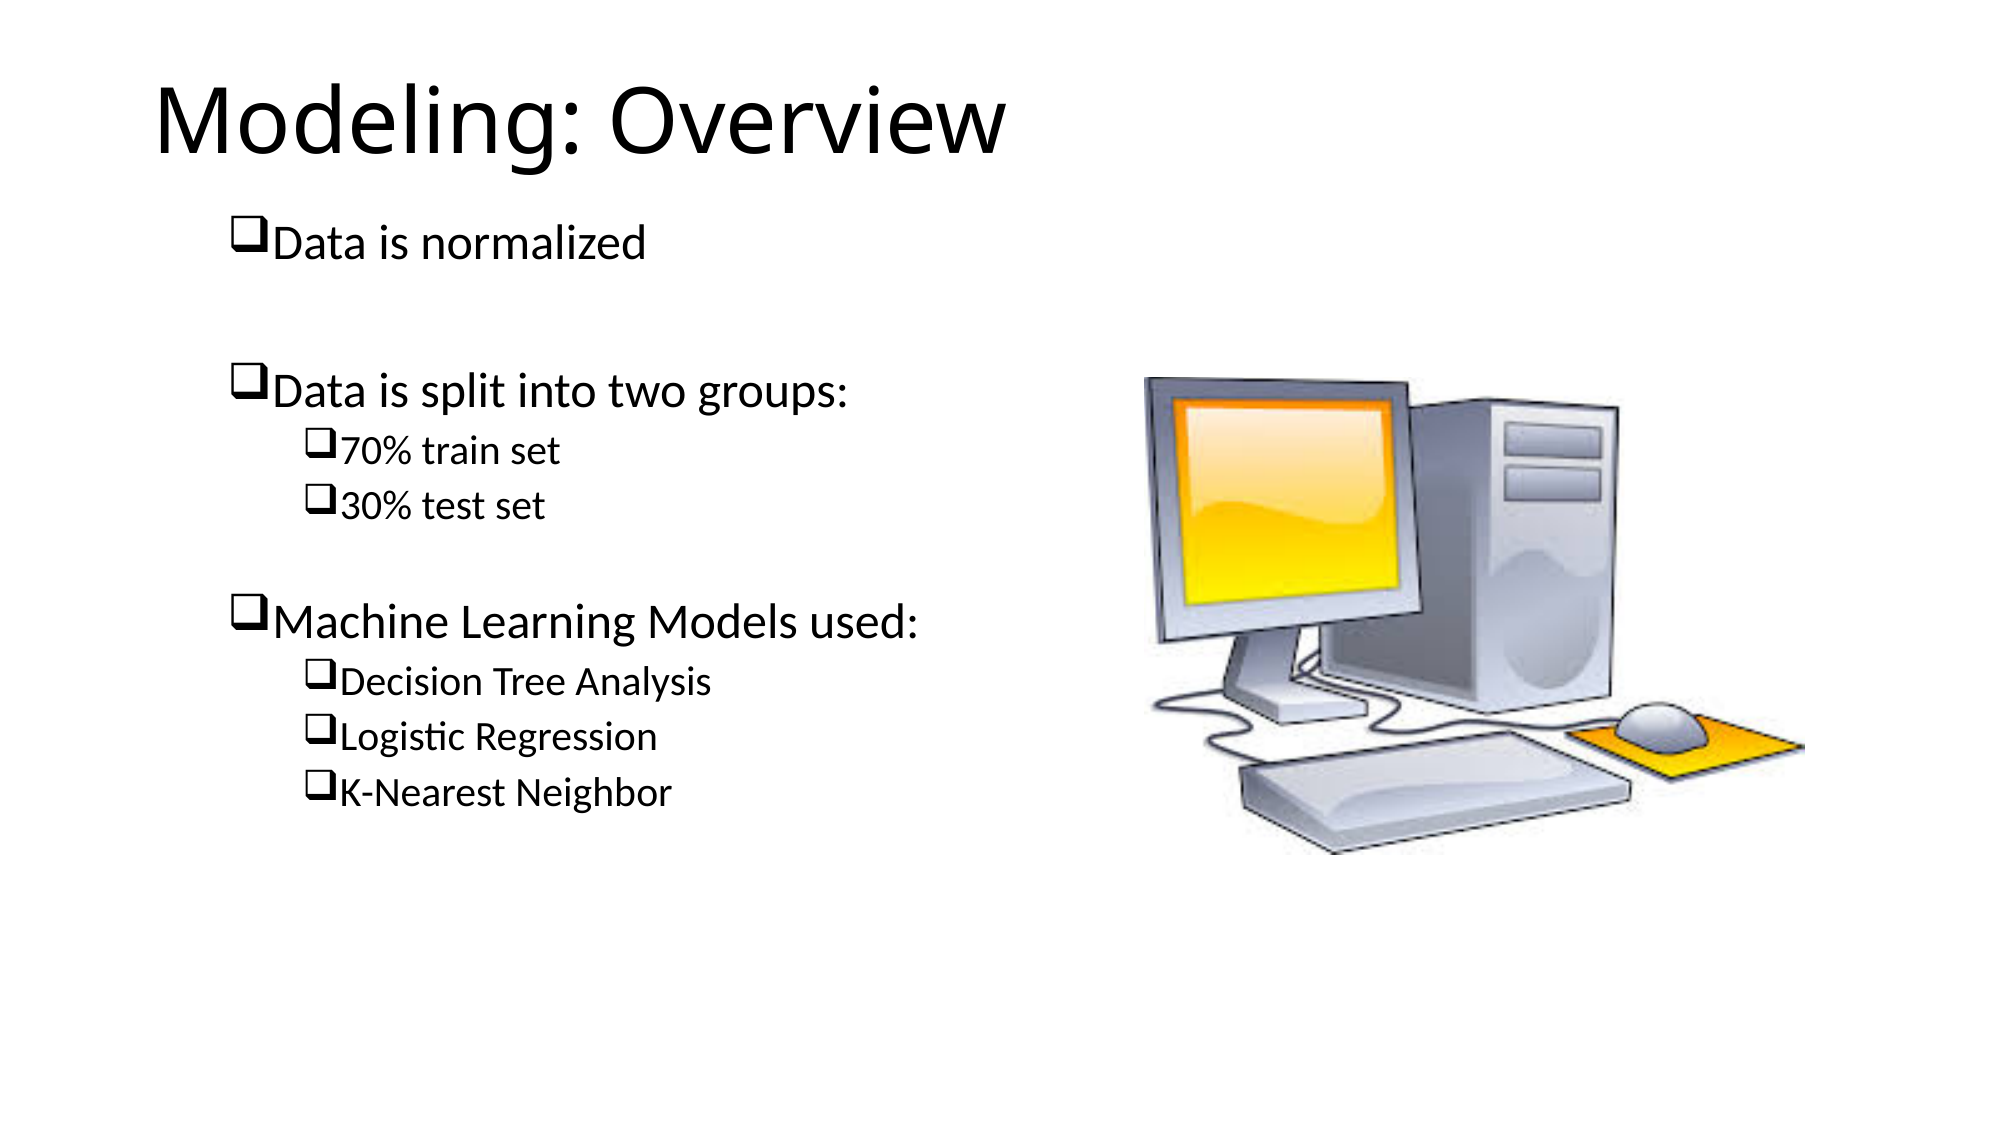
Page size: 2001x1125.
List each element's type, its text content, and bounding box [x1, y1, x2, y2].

picture [1144, 377, 1805, 855]
title Modeling: Overview [137, 59, 1863, 188]
list Data is normalized Data is split into two groups: 70% train set 30% test set Machine Learning Models used: Decision Tree Analysis Logistic Regression K-Nearest Neighbor [137, 208, 955, 1125]
